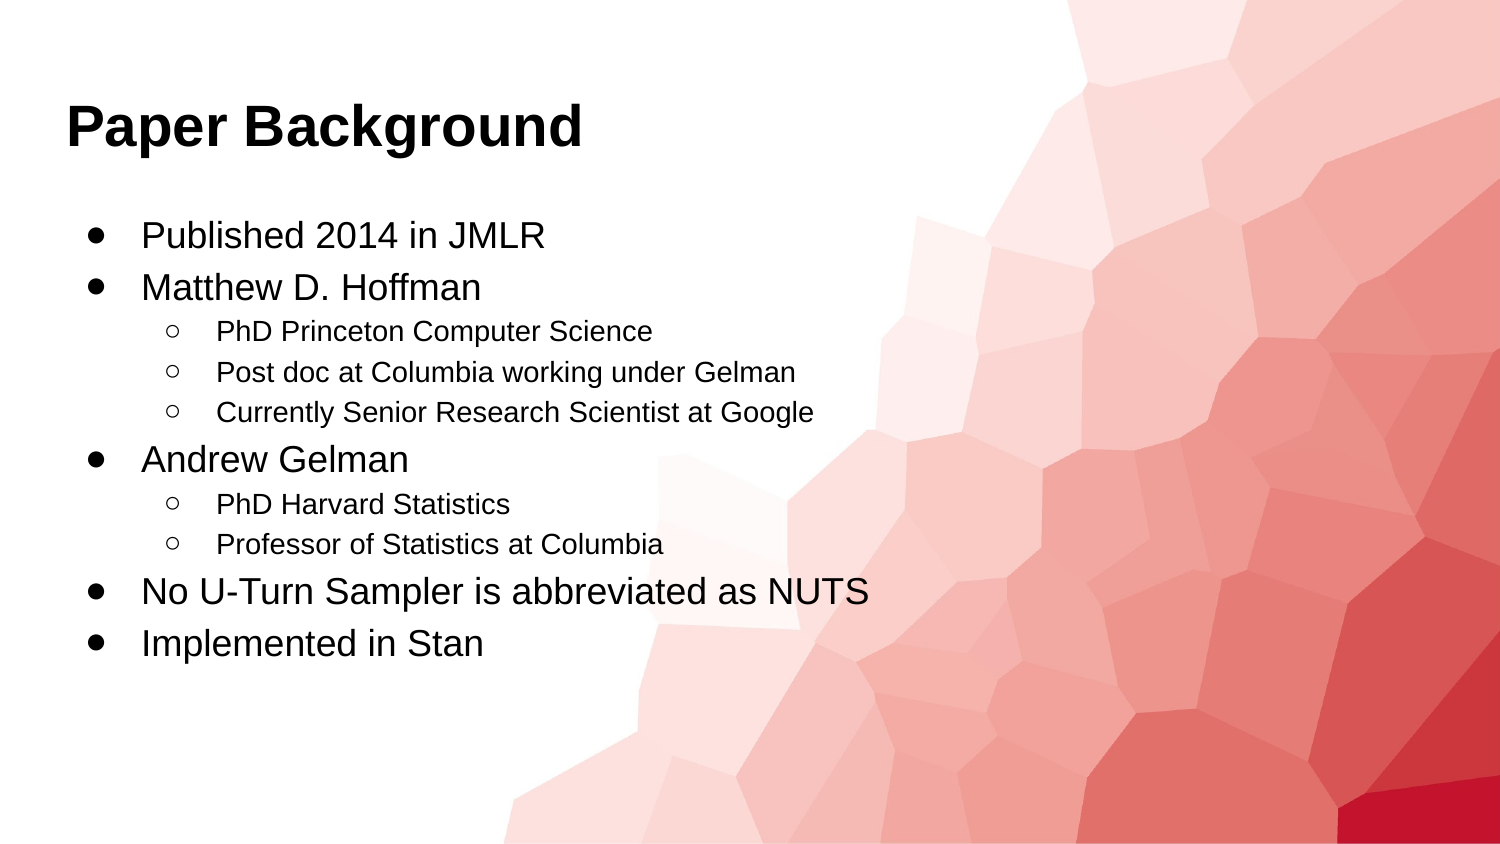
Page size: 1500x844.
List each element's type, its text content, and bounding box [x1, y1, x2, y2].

picture [0, 0, 1500, 844]
title Paper Background [51, 72, 1449, 167]
list Published 2014 in JMLR Matthew D. Hoffman PhD Princeton Computer Science Post doc at Columbia working under Gelman Currently Senior Research Scientist at Google Andrew Gelman PhD Harvard Statistics Professor of Statistics at Columbia No U-Turn Sampler is abbreviated as NUTS Implemented in Stan [51, 189, 1449, 750]
